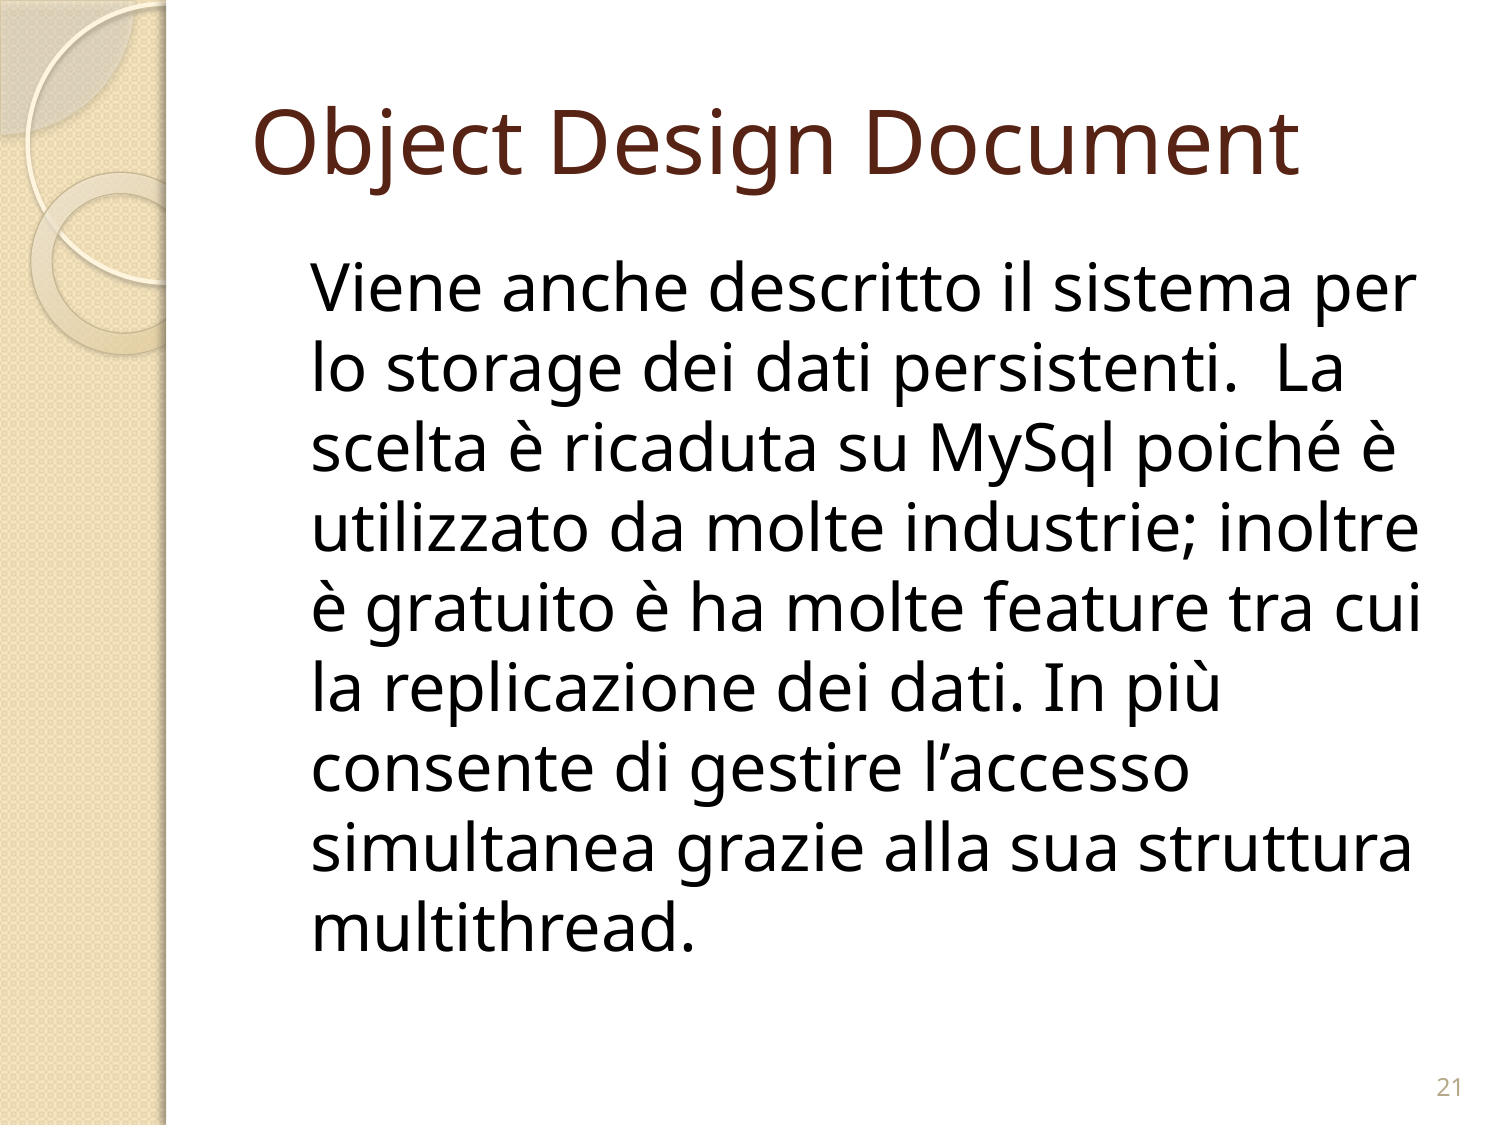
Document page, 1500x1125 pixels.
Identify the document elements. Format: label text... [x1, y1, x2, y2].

list Viene anche descritto il sistema per lo storage dei dati persistenti. La scelta è ricaduta su MySql poiché è utilizzato da molte industrie; inoltre è gratuito è ha molte feature tra cui la replicazione dei dati. In più consente di gestire l’accesso simultanea grazie alla sua struttura multithread. [235, 237, 1466, 1025]
slide_number 21 [1413, 1034, 1488, 1113]
title Object Design Document [235, 45, 1466, 233]
